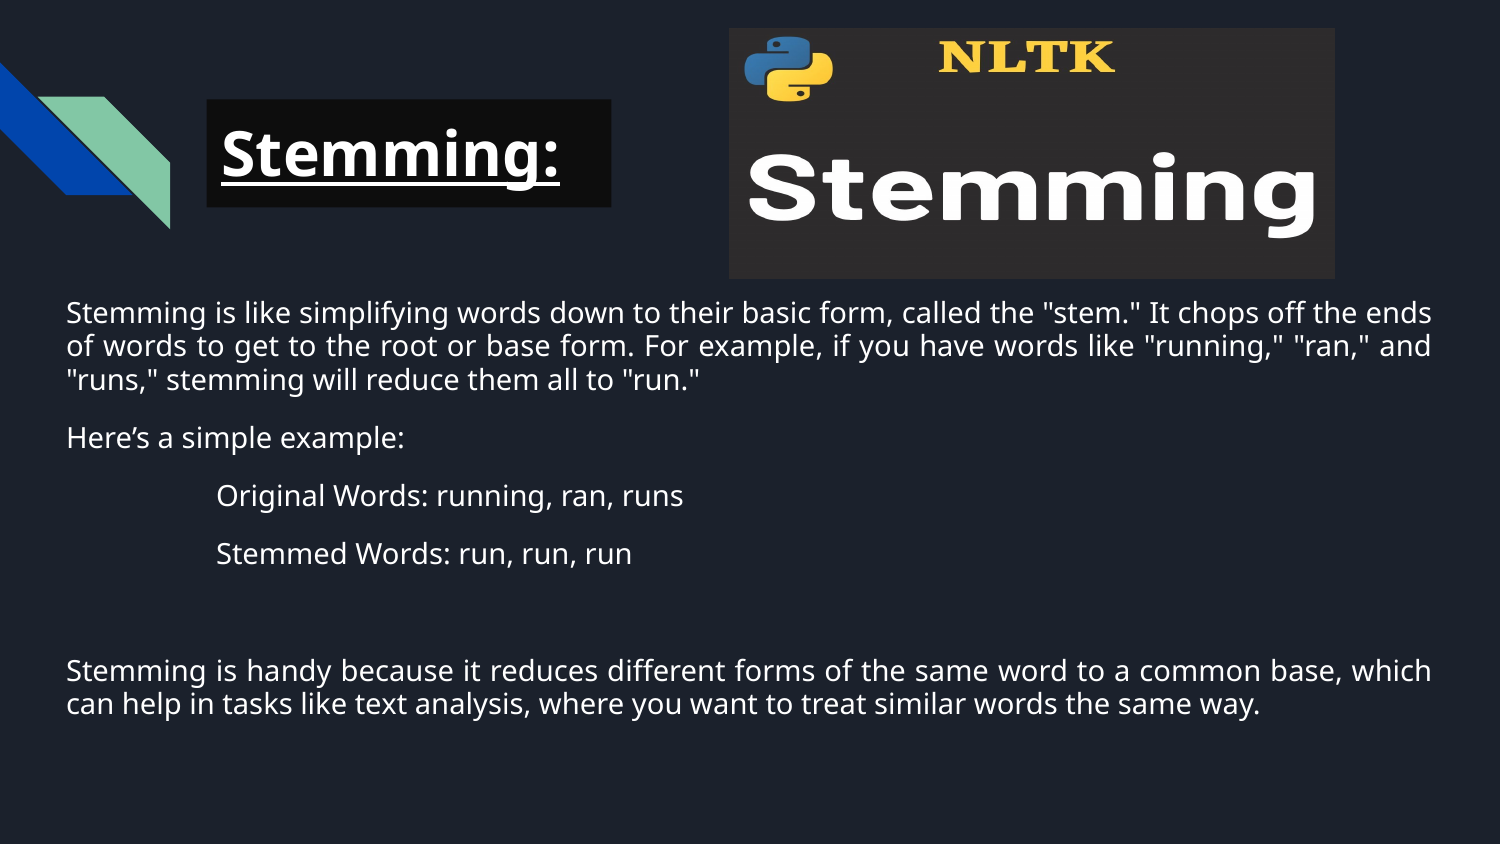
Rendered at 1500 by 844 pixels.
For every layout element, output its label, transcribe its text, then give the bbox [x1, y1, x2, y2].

title Stemming: [206, 99, 612, 208]
picture [729, 28, 1335, 279]
list Stemming is like simplifying words down to their basic form, called the "stem." It chops off the ends of words to get to the root or base form. For example, if you have words like "running," "ran," and "runs," stemming will reduce them all to "run." Here’s a simple example: Original Words: running, ran, runs Stemmed Words: run, run, run Stemming is handy because it reduces different forms of the same word to a common base, which can help in tasks like text analysis, where you want to treat similar words the same way. [51, 282, 1449, 802]
